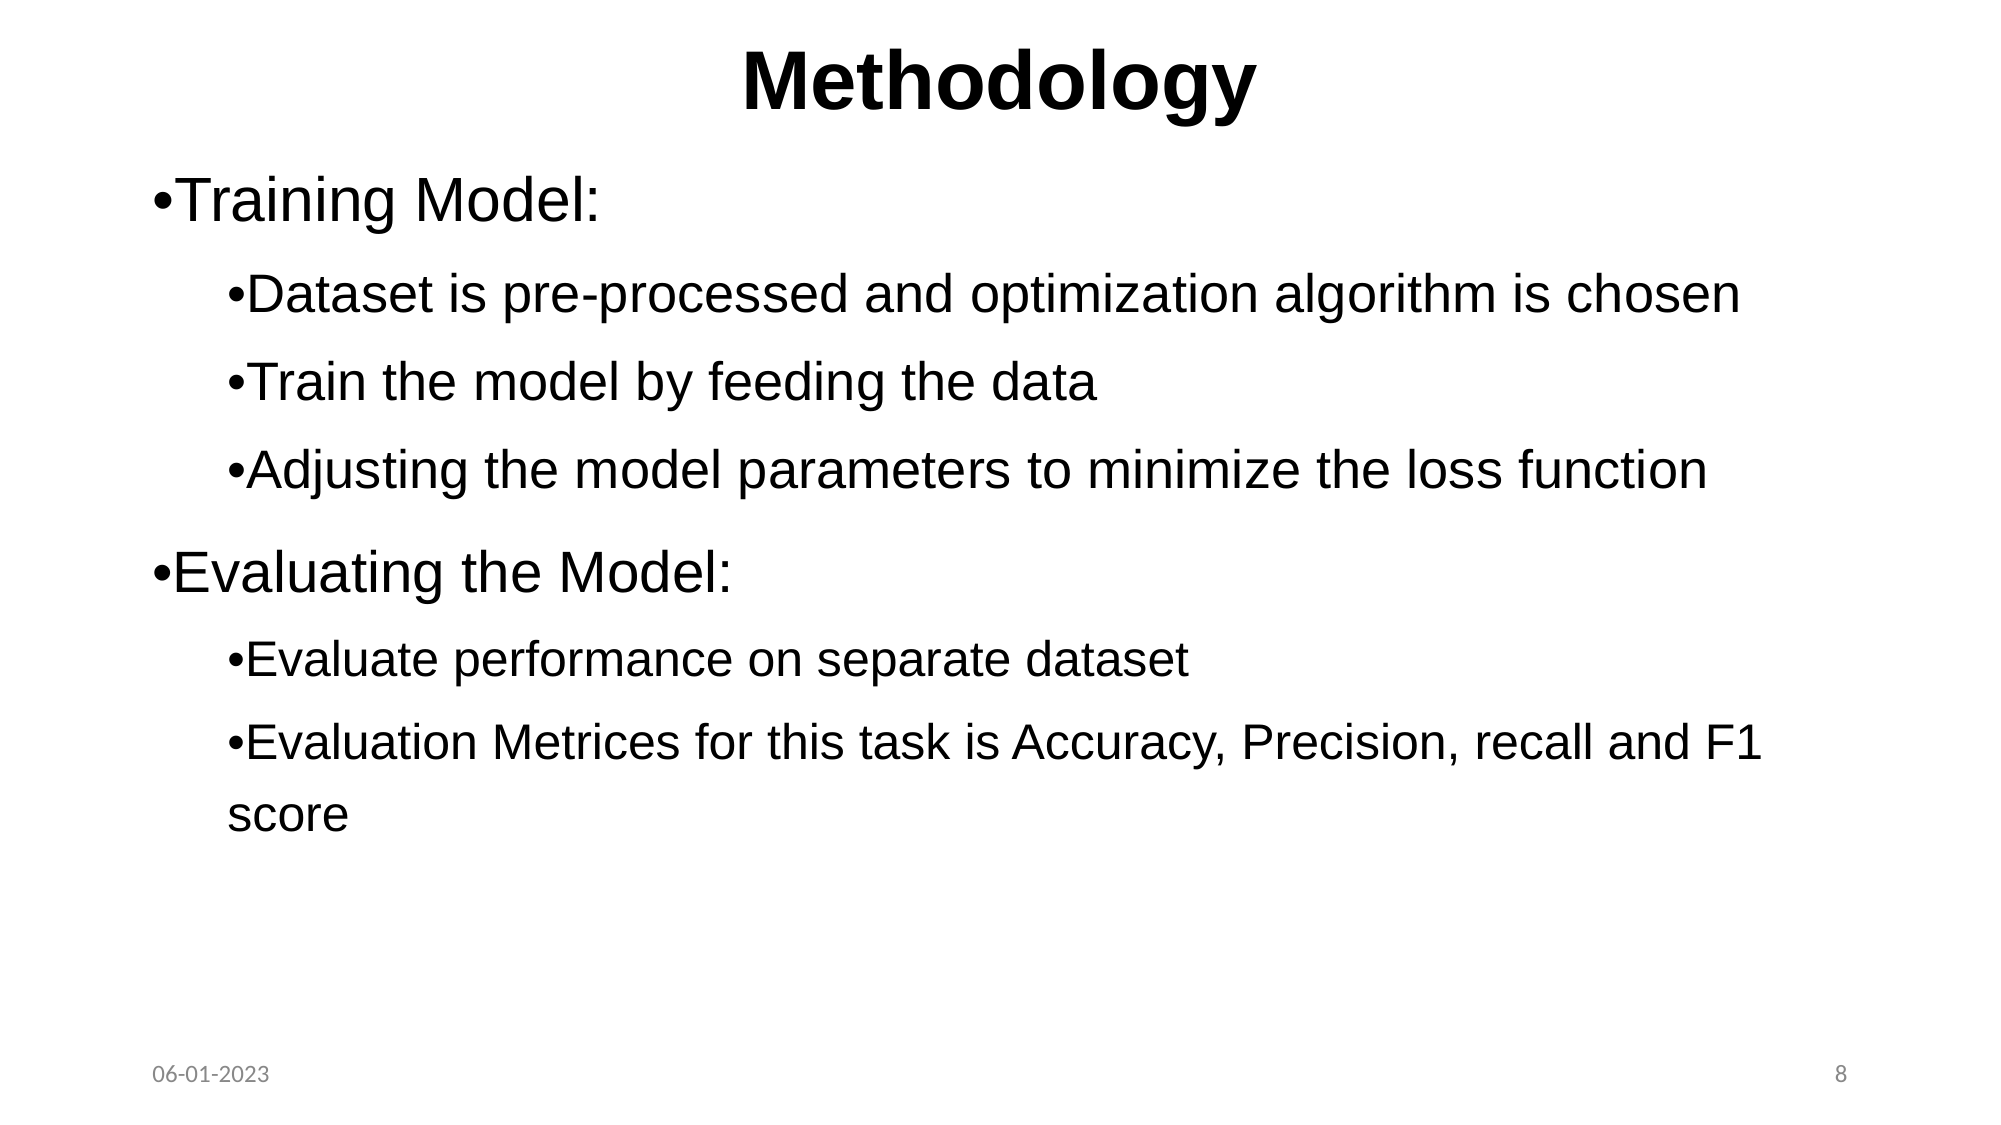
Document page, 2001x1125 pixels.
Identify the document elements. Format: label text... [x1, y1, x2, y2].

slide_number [137, 1042, 588, 1103]
list •Training Model: •Dataset is pre-processed and optimization algorithm is chosen •Train the model by feeding the data •Adjusting the model parameters to minimize the loss function •Evaluating the Model: •Evaluate performance on separate dataset •Evaluation Metrices for this task is Accuracy, Precision, recall and F1 score [137, 137, 1863, 1055]
title Methodology [137, 0, 1863, 137]
slide_number ‹#› [1412, 1042, 1863, 1103]
